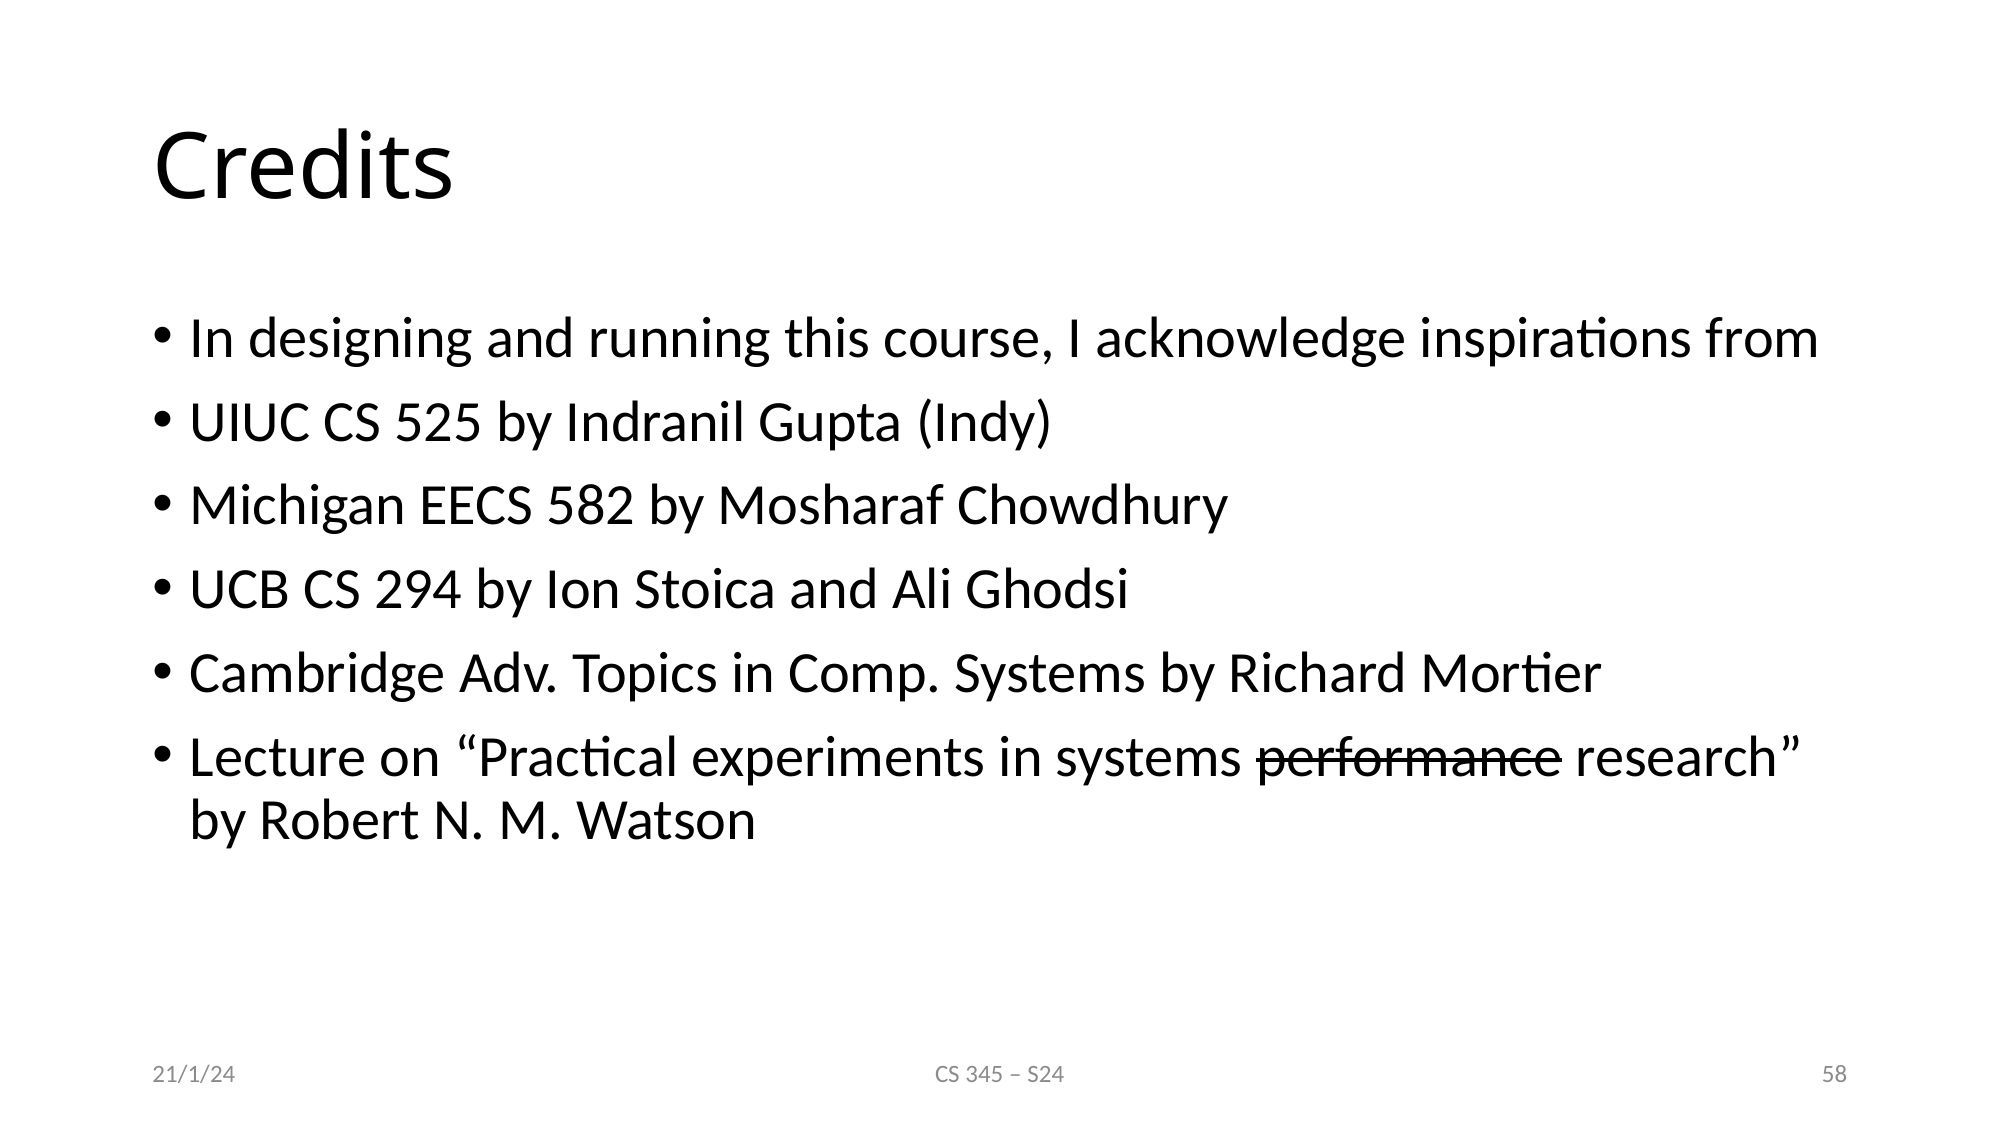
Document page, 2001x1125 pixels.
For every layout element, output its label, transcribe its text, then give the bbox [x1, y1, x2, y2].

slide_number 58 [1412, 1042, 1863, 1103]
title Credits [137, 59, 1863, 278]
list In designing and running this course, I acknowledge inspirations from UIUC CS 525 by Indranil Gupta (Indy) Michigan EECS 582 by Mosharaf Chowdhury UCB CS 294 by Ion Stoica and Ali Ghodsi Cambridge Adv. Topics in Comp. Systems by Richard Mortier Lecture on “Practical experiments in systems performance research” by Robert N. M. Watson [137, 299, 1863, 1014]
footer CS 345 – S24 [662, 1042, 1338, 1103]
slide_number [137, 1042, 588, 1103]
